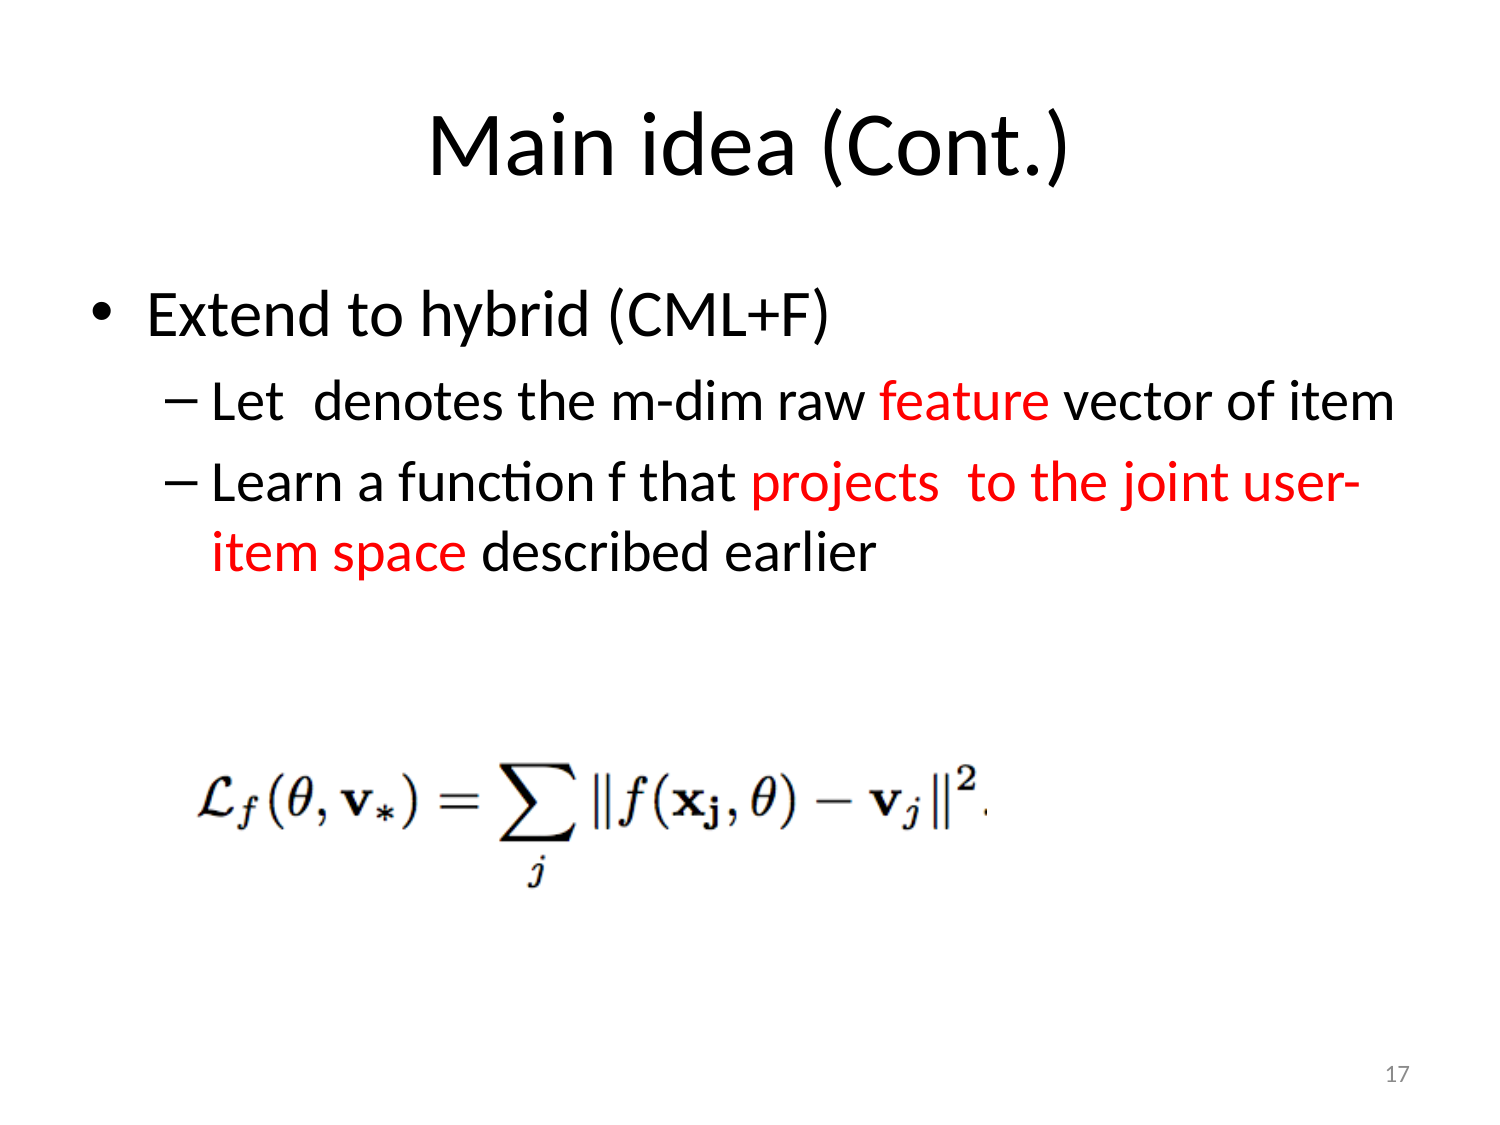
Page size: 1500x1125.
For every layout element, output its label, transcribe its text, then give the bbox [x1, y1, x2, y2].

slide_number 17 [1074, 1042, 1425, 1103]
title Main idea (Cont.) [75, 45, 1425, 233]
picture [182, 751, 987, 898]
